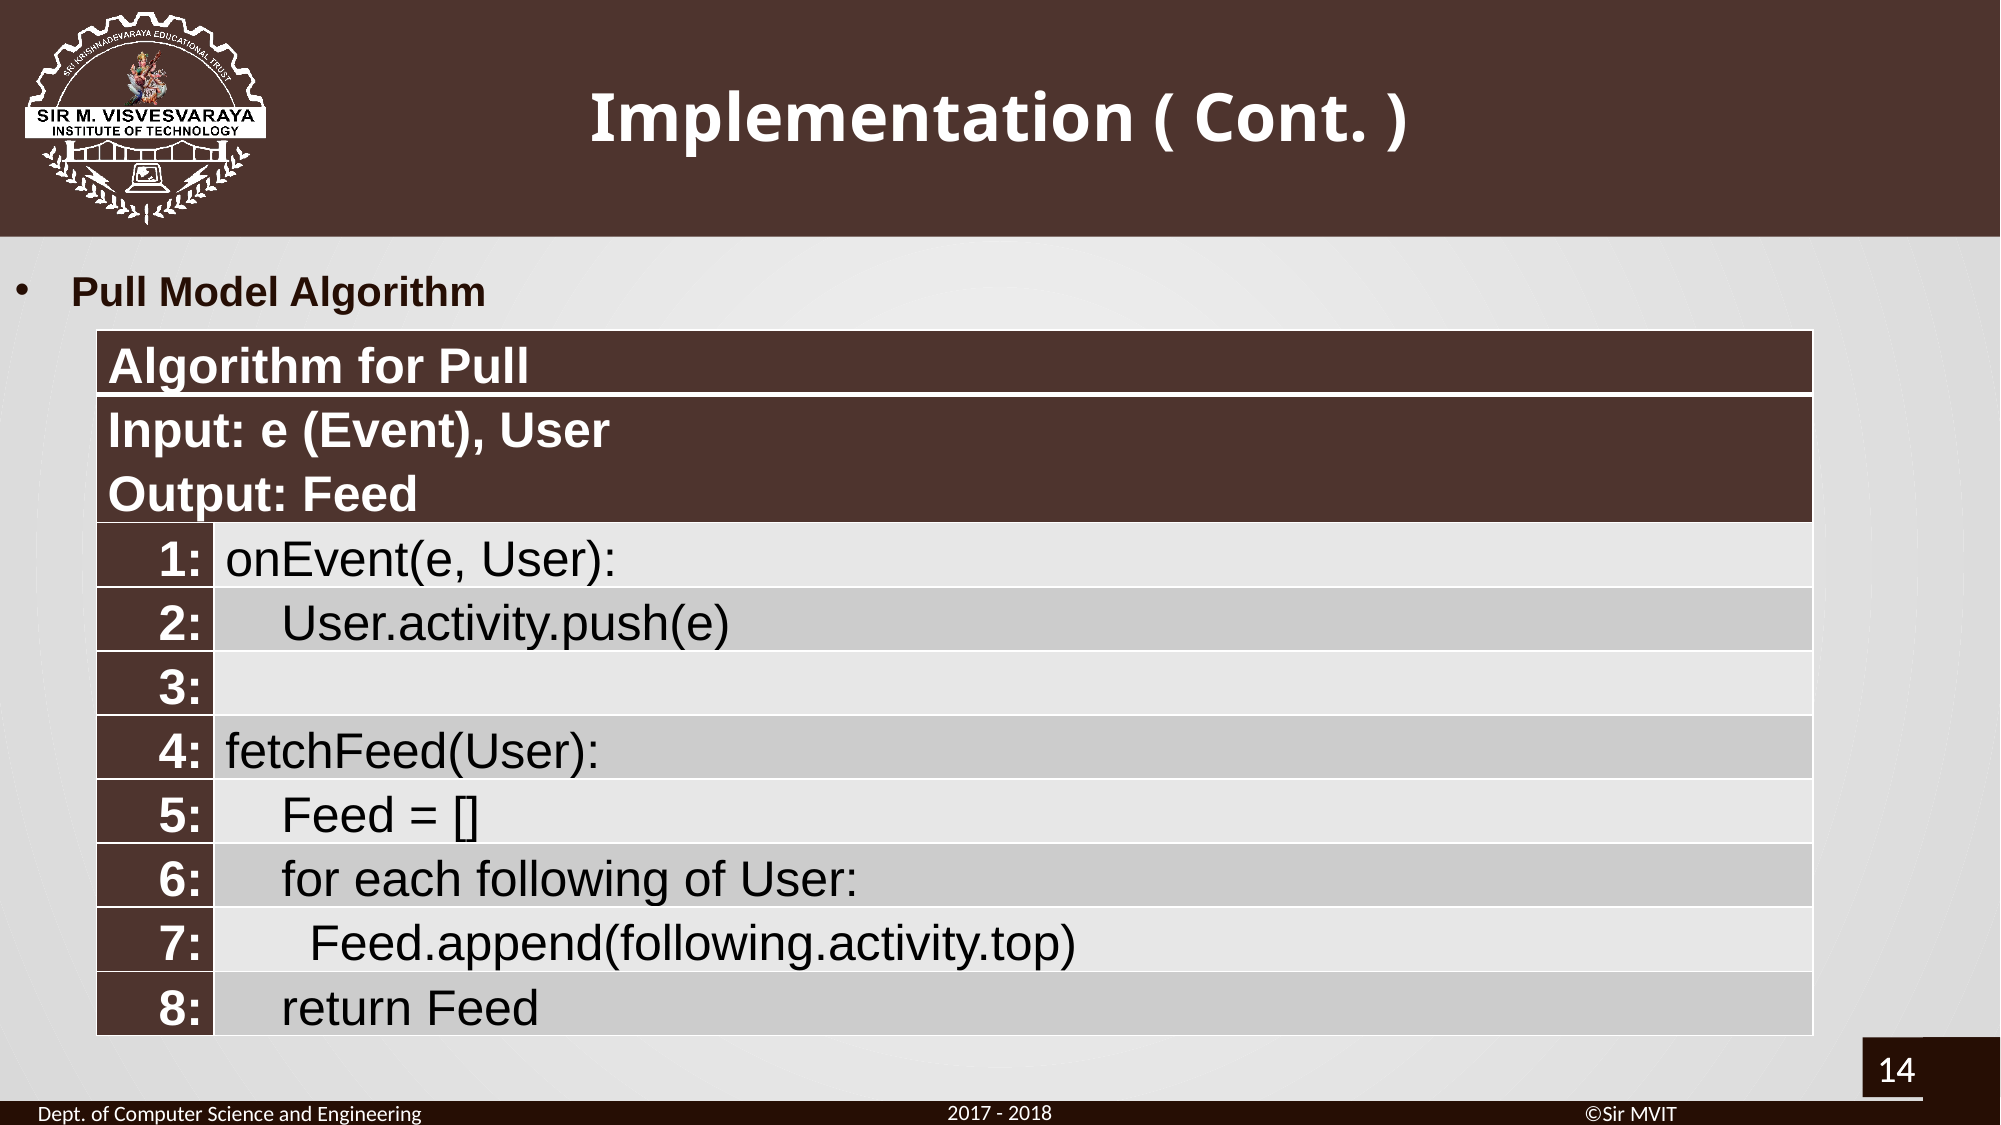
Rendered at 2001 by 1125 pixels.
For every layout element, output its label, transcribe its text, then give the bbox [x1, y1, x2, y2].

table_cell fetchFeed(User): [215, 716, 1812, 778]
table_cell 7: [97, 908, 213, 971]
table_cell Input: e (Event), User Output: Feed [97, 397, 1812, 522]
table_cell Feed.append(following.activity.top) [215, 908, 1812, 971]
table_cell [215, 652, 1812, 714]
table_cell onEvent(e, User): [215, 523, 1812, 586]
text_box Pull Model Algorithm [0, 257, 1051, 331]
table_cell 5: [97, 780, 213, 842]
table_header Algorithm for Pull [97, 331, 1812, 392]
table_cell 8: [97, 972, 213, 1035]
table_cell 4: [97, 716, 213, 778]
table_cell 6: [97, 844, 213, 906]
table_cell 3: [97, 652, 213, 714]
table_cell 1: [97, 523, 213, 586]
title Implementation ( Cont. ) [0, 0, 2000, 245]
table_cell 2: [97, 588, 213, 650]
table_cell return Feed [215, 972, 1812, 1035]
table_cell for each following of User: [215, 844, 1812, 906]
table_cell User.activity.push(e) [215, 588, 1812, 650]
table_cell Feed = [] [215, 780, 1812, 842]
